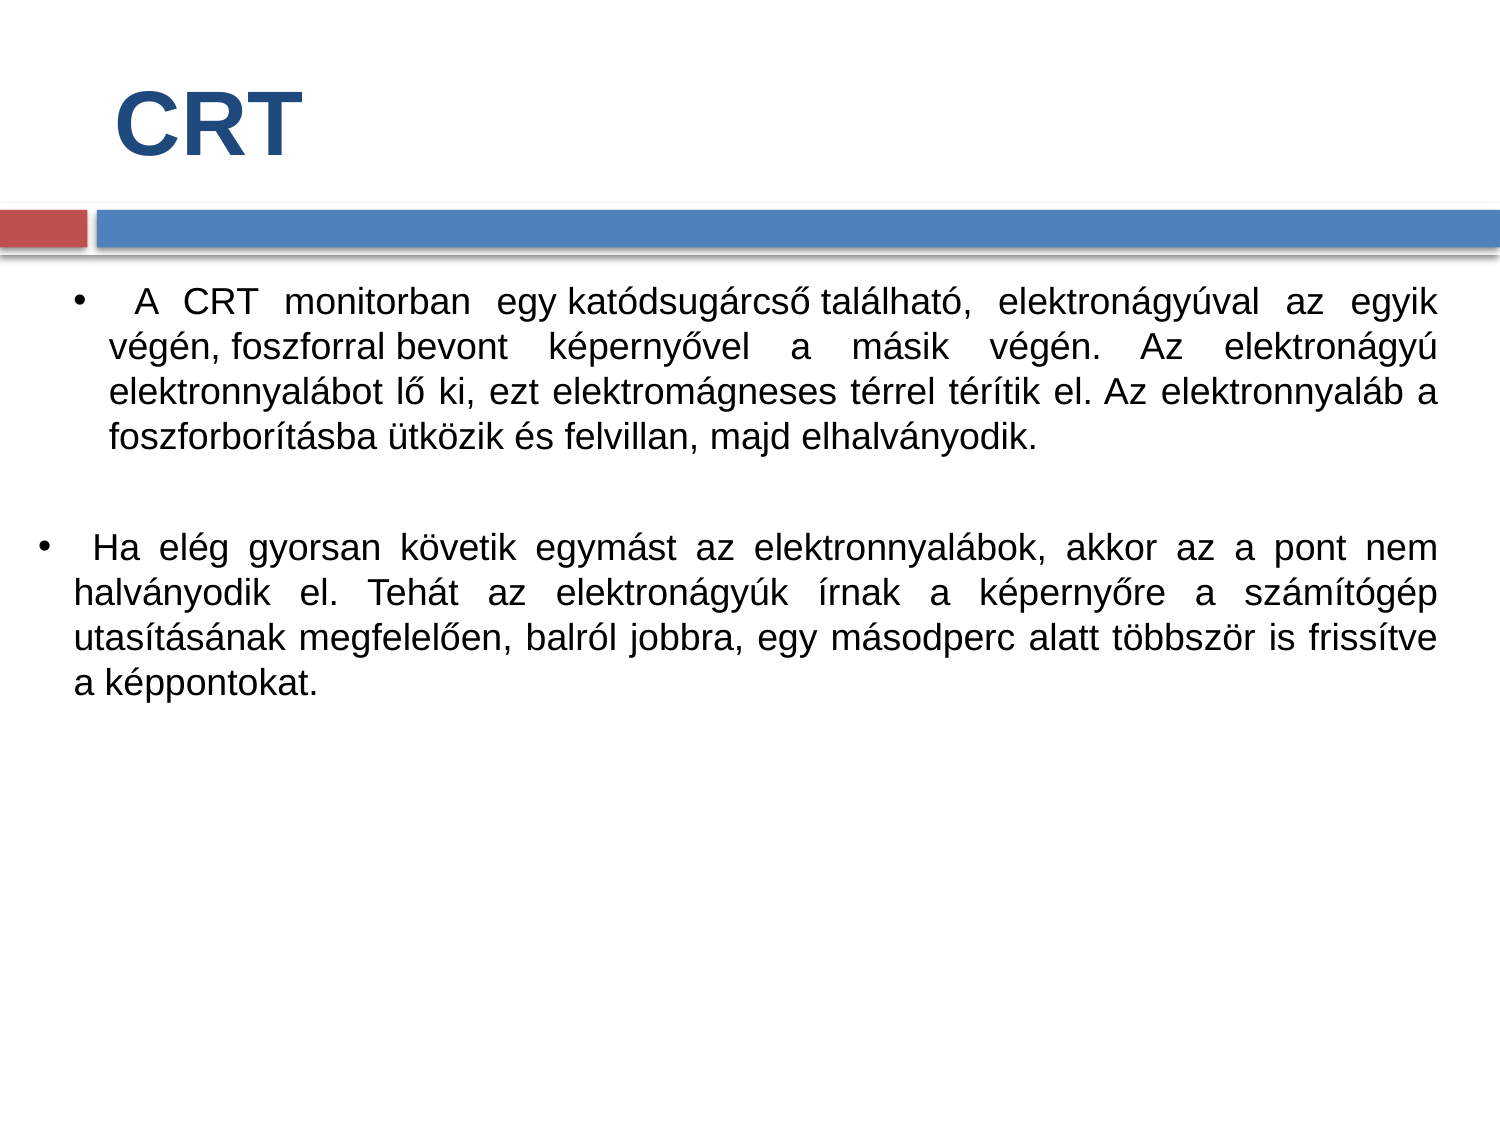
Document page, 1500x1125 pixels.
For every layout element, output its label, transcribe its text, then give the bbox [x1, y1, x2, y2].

text_box A CRT monitorban egy katódsugárcső található, elektronágyúval az egyik végén, foszforral bevont képernyővel a másik végén. Az elektronágyú elektronnyalábot lő ki, ezt elektromágneses térrel térítik el. Az elektronnyaláb a foszforborításba ütközik és felvillan, majd elhalványodik. [58, 269, 1453, 465]
title CRT [99, 37, 1438, 201]
text_box Ha elég gyorsan követik egymást az elektronnyalábok, akkor az a pont nem halványodik el. Tehát az elektronágyúk írnak a képernyőre a számítógép utasításának megfelelően, balról jobbra, egy másodperc alatt többször is frissítve a képpontokat. [23, 515, 1454, 711]
